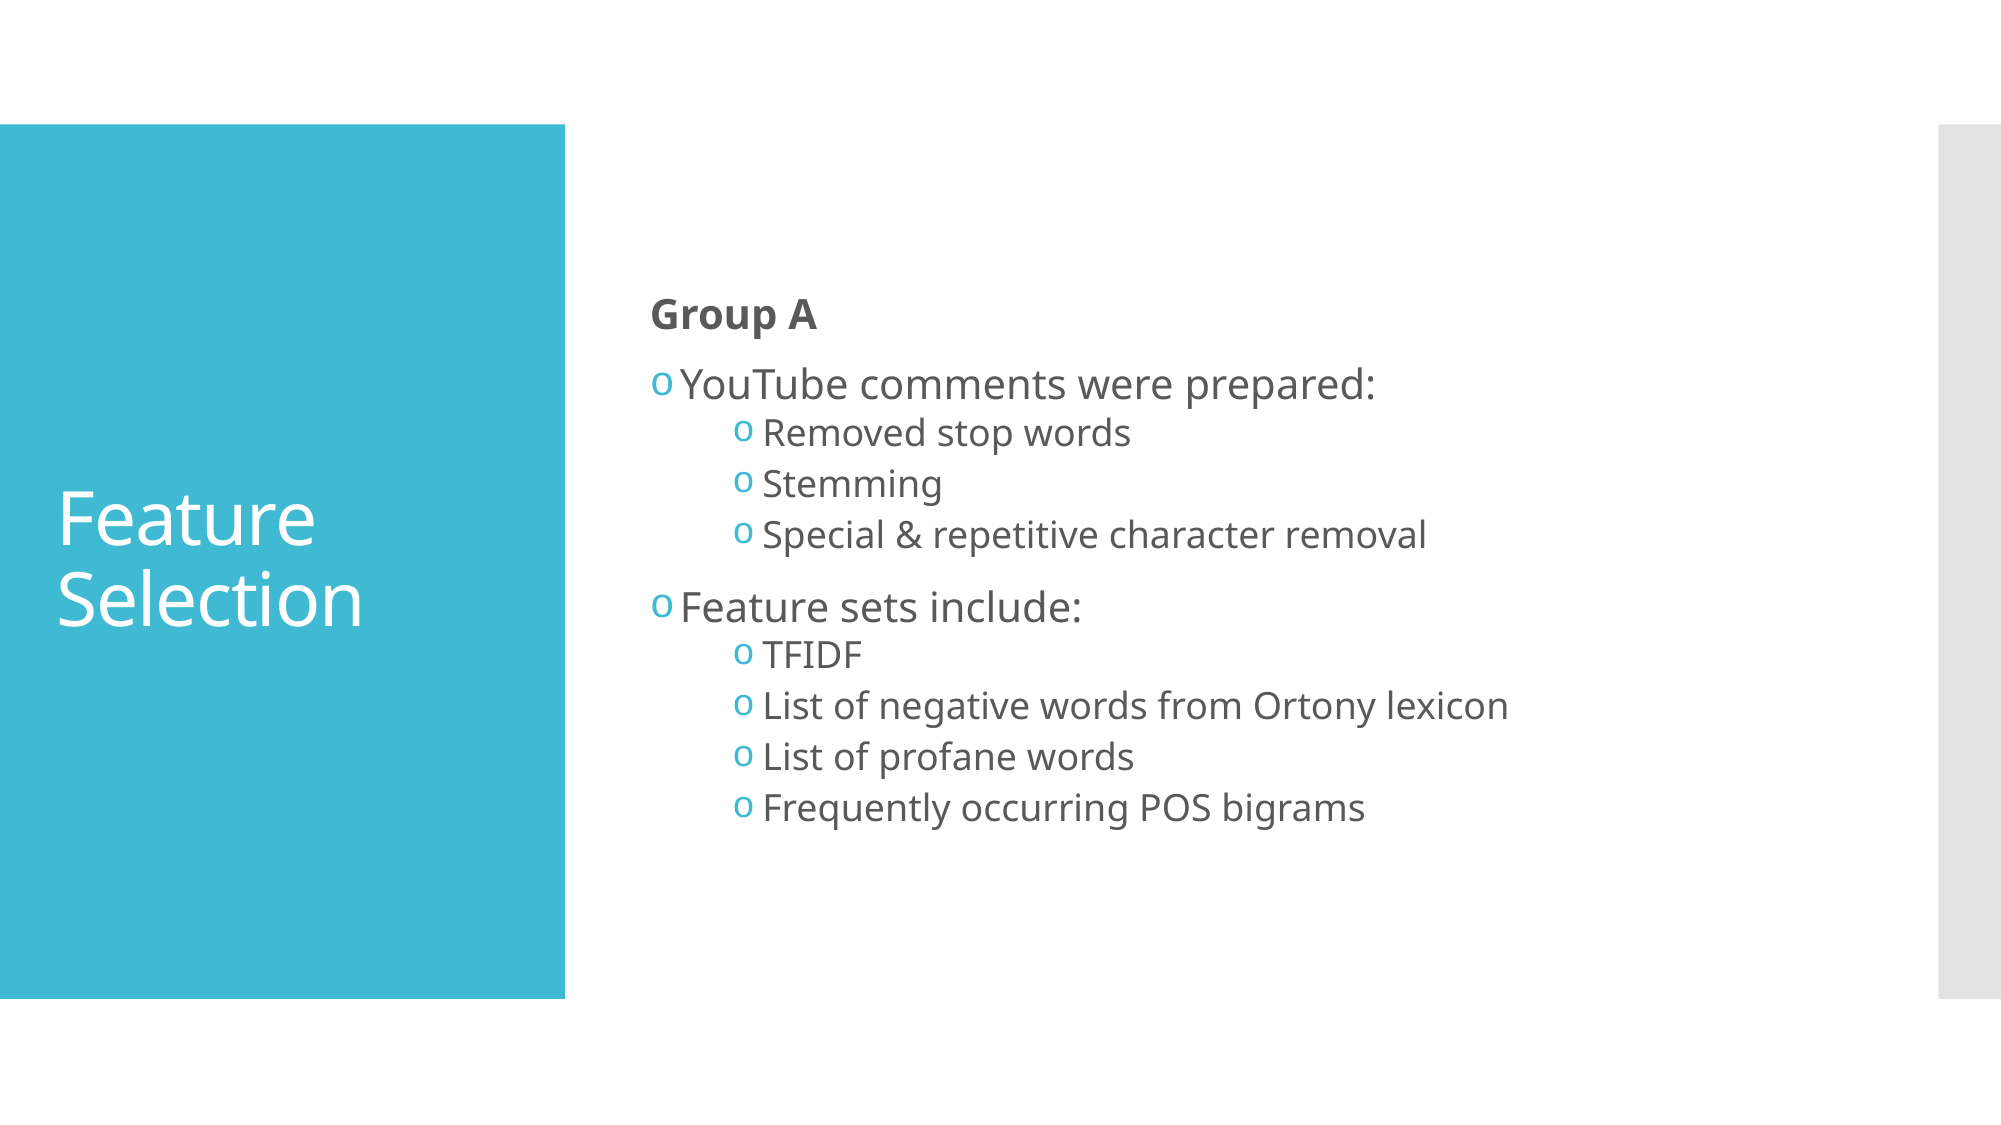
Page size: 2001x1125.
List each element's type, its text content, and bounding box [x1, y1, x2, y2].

title Feature Selection [41, 184, 525, 940]
list Group A YouTube comments were prepared: Removed stop words Stemming Special & repetitive character removal Feature sets include: TFIDF List of negative words from Ortony lexicon List of profane words Frequently occurring POS bigrams [634, 141, 1835, 982]
